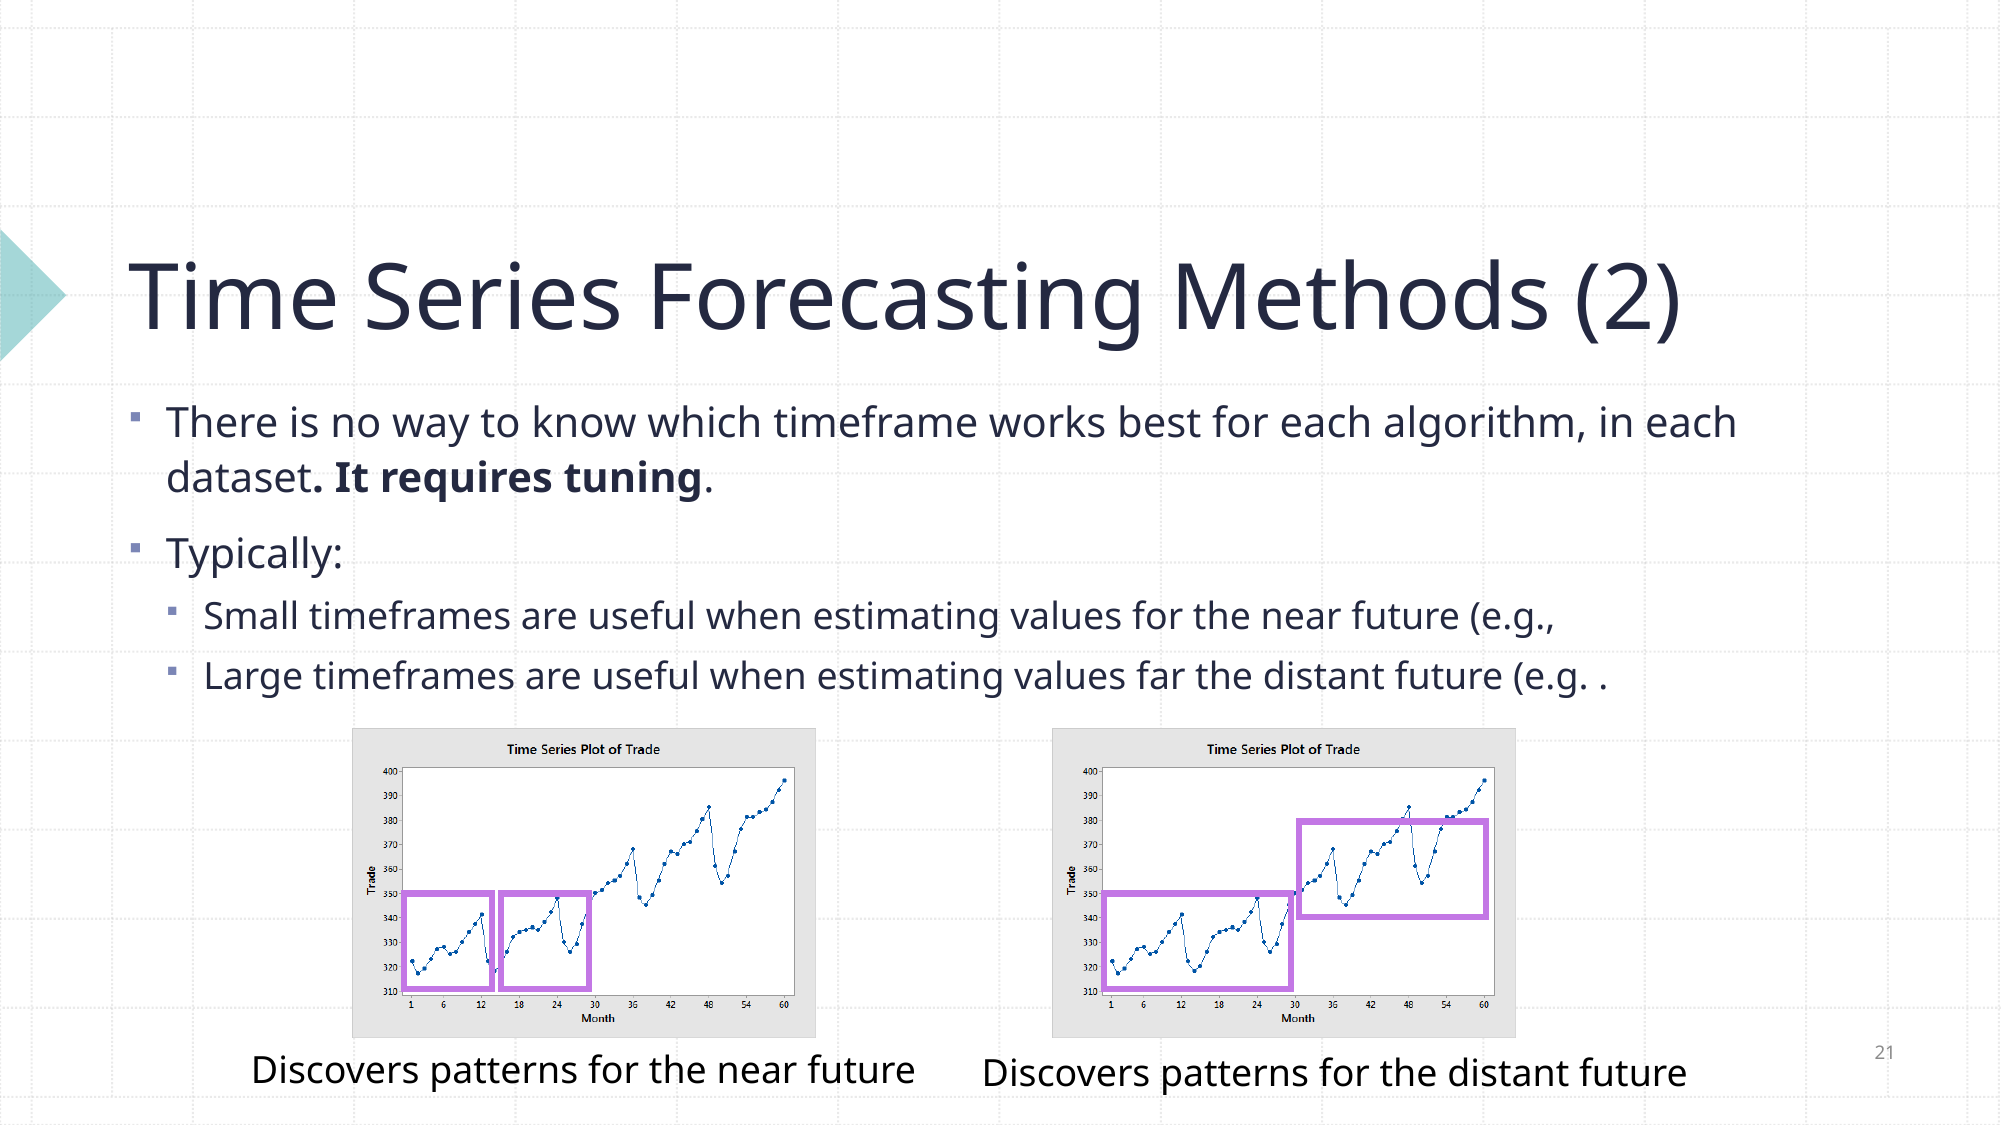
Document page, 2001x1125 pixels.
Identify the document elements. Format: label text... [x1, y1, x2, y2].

slide_number 21 [1805, 1019, 1966, 1089]
title Time Series Forecasting Methods (2) [113, 119, 1808, 356]
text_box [245, 728, 923, 1100]
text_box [977, 728, 1694, 1103]
